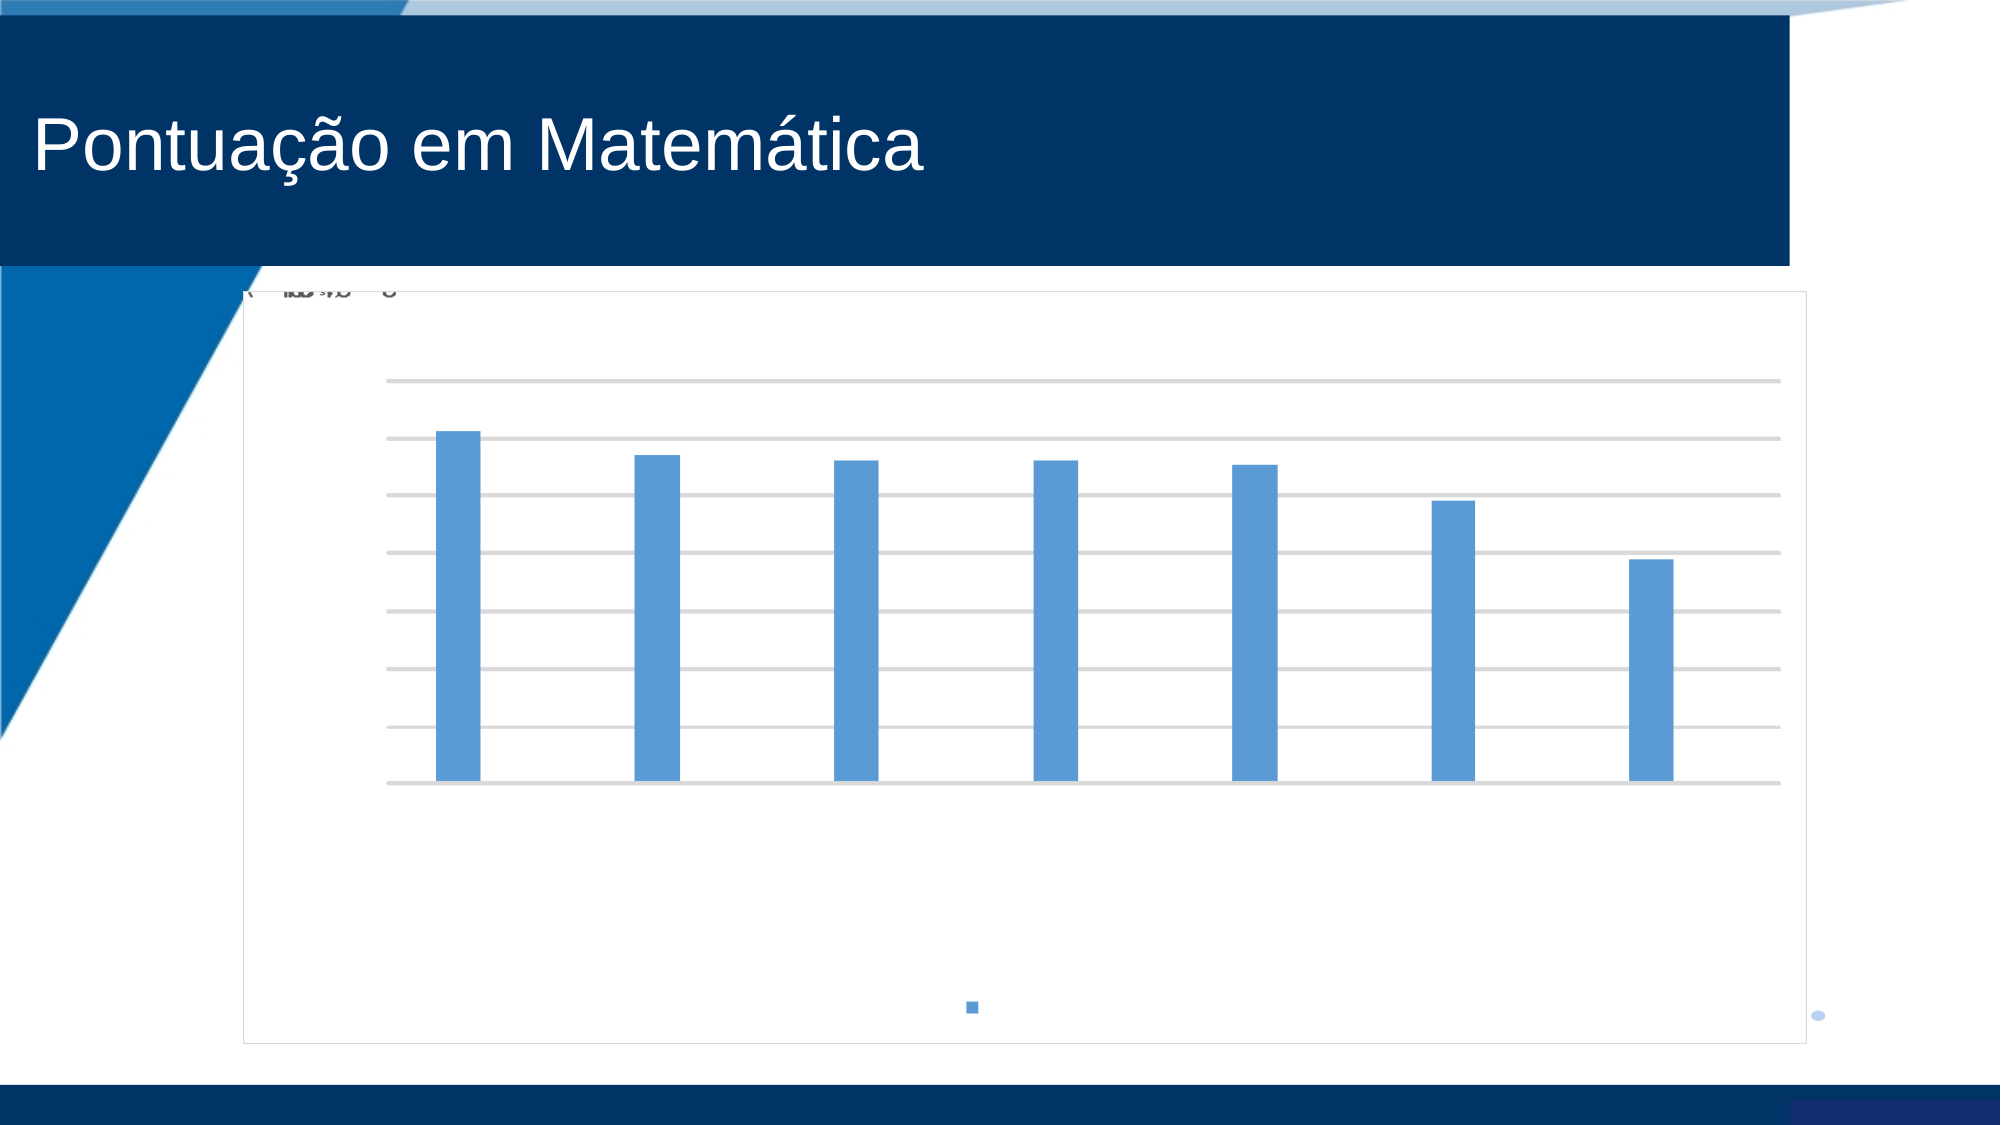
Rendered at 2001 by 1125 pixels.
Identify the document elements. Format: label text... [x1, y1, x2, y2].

picture [0, 0, 2000, 1044]
text_box [1790, 1099, 2000, 1125]
title Pontuação em Matemática [0, 15, 1790, 266]
